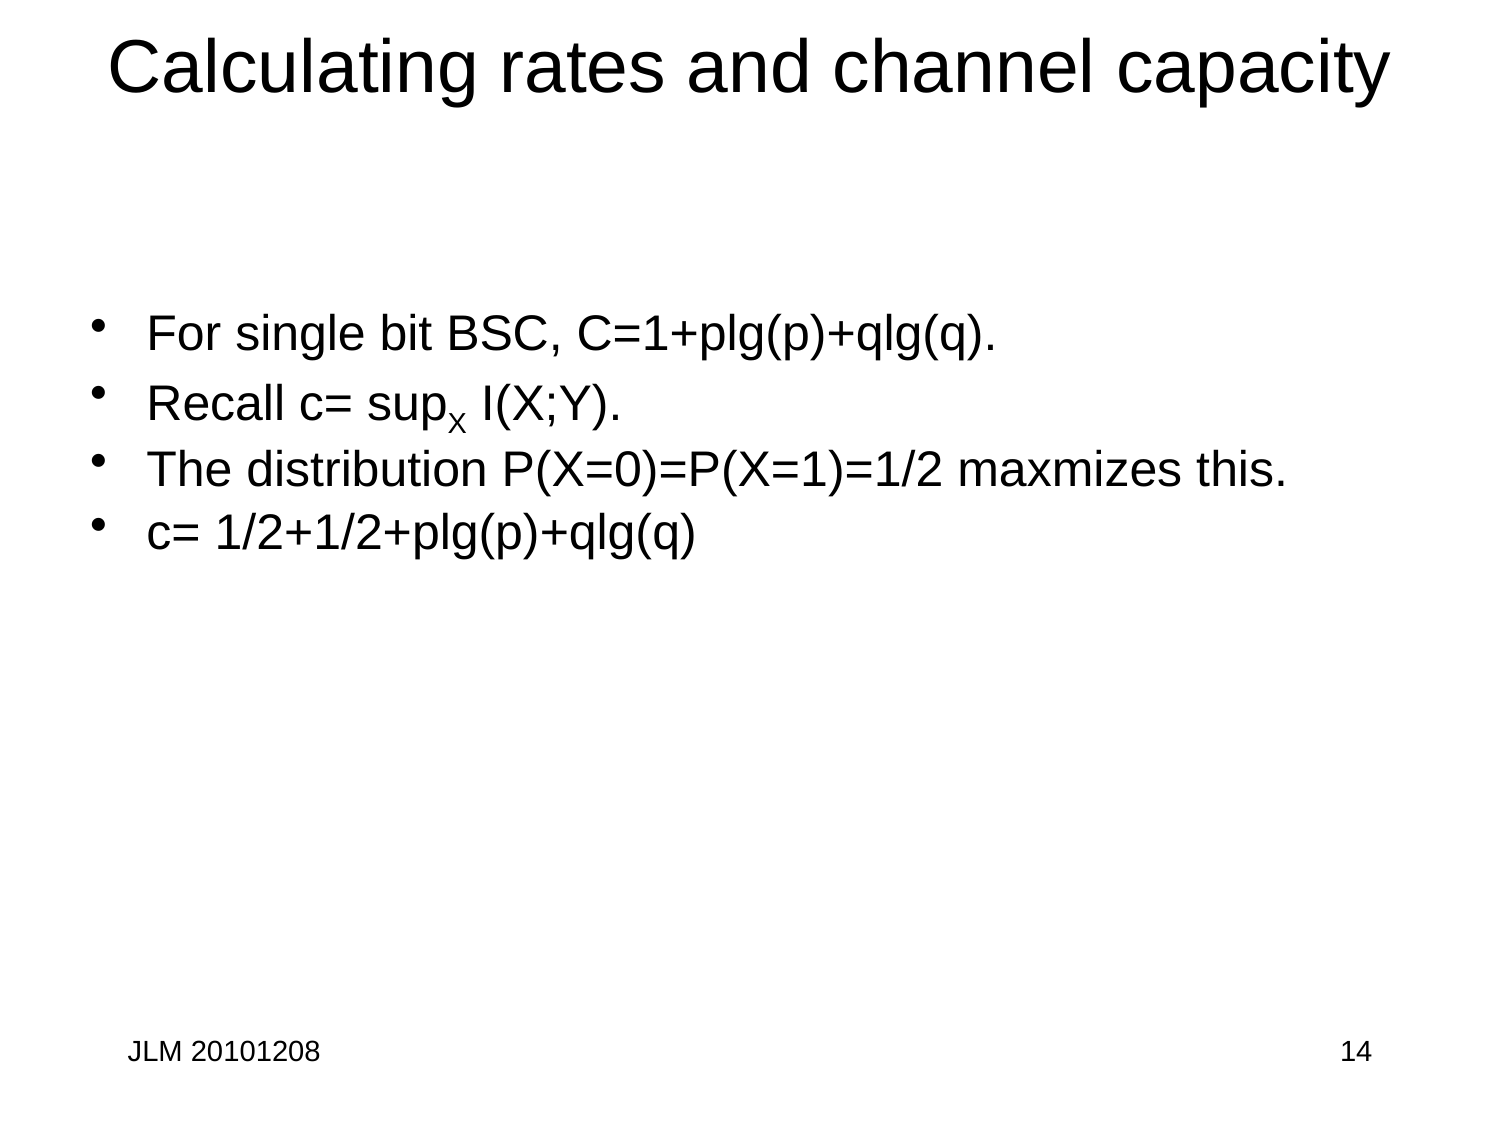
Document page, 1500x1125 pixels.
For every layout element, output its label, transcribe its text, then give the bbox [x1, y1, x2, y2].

list For single bit BSC, C=1+plg(p)+qlg(q). Recall c= supX I(X;Y). The distribution P(X=0)=P(X=1)=1/2 maxmizes this. c= 1/2+1/2+plg(p)+qlg(q) [74, 299, 1438, 1113]
title Calculating rates and channel capacity [87, 0, 1413, 126]
slide_number JLM 20101208 [111, 1024, 426, 1101]
